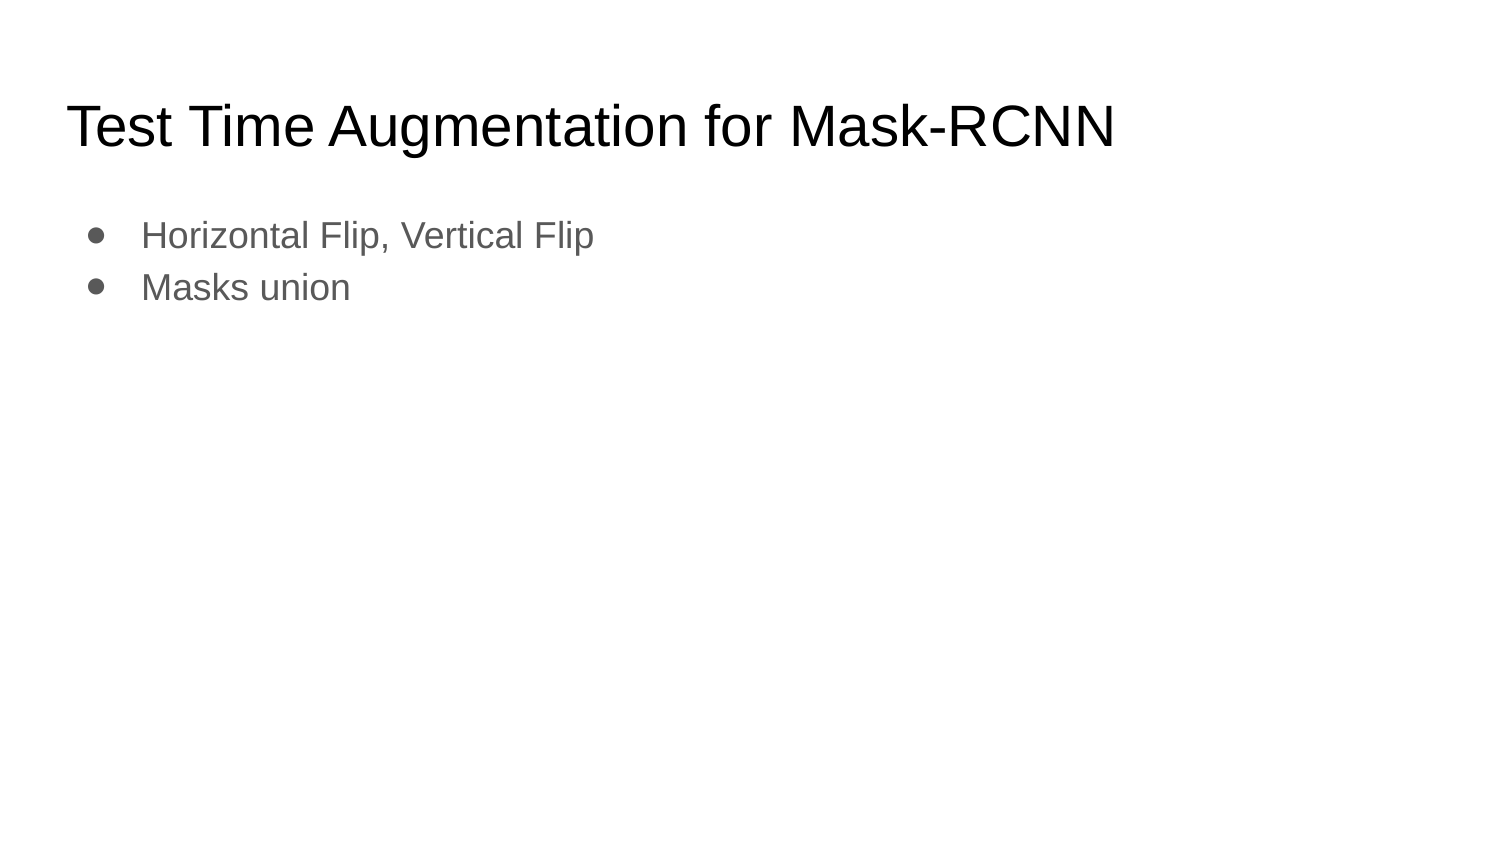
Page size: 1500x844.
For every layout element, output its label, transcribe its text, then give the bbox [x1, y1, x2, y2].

list Horizontal Flip, Vertical Flip Masks union [51, 189, 1449, 750]
title Test Time Augmentation for Mask-RCNN [51, 72, 1449, 167]
